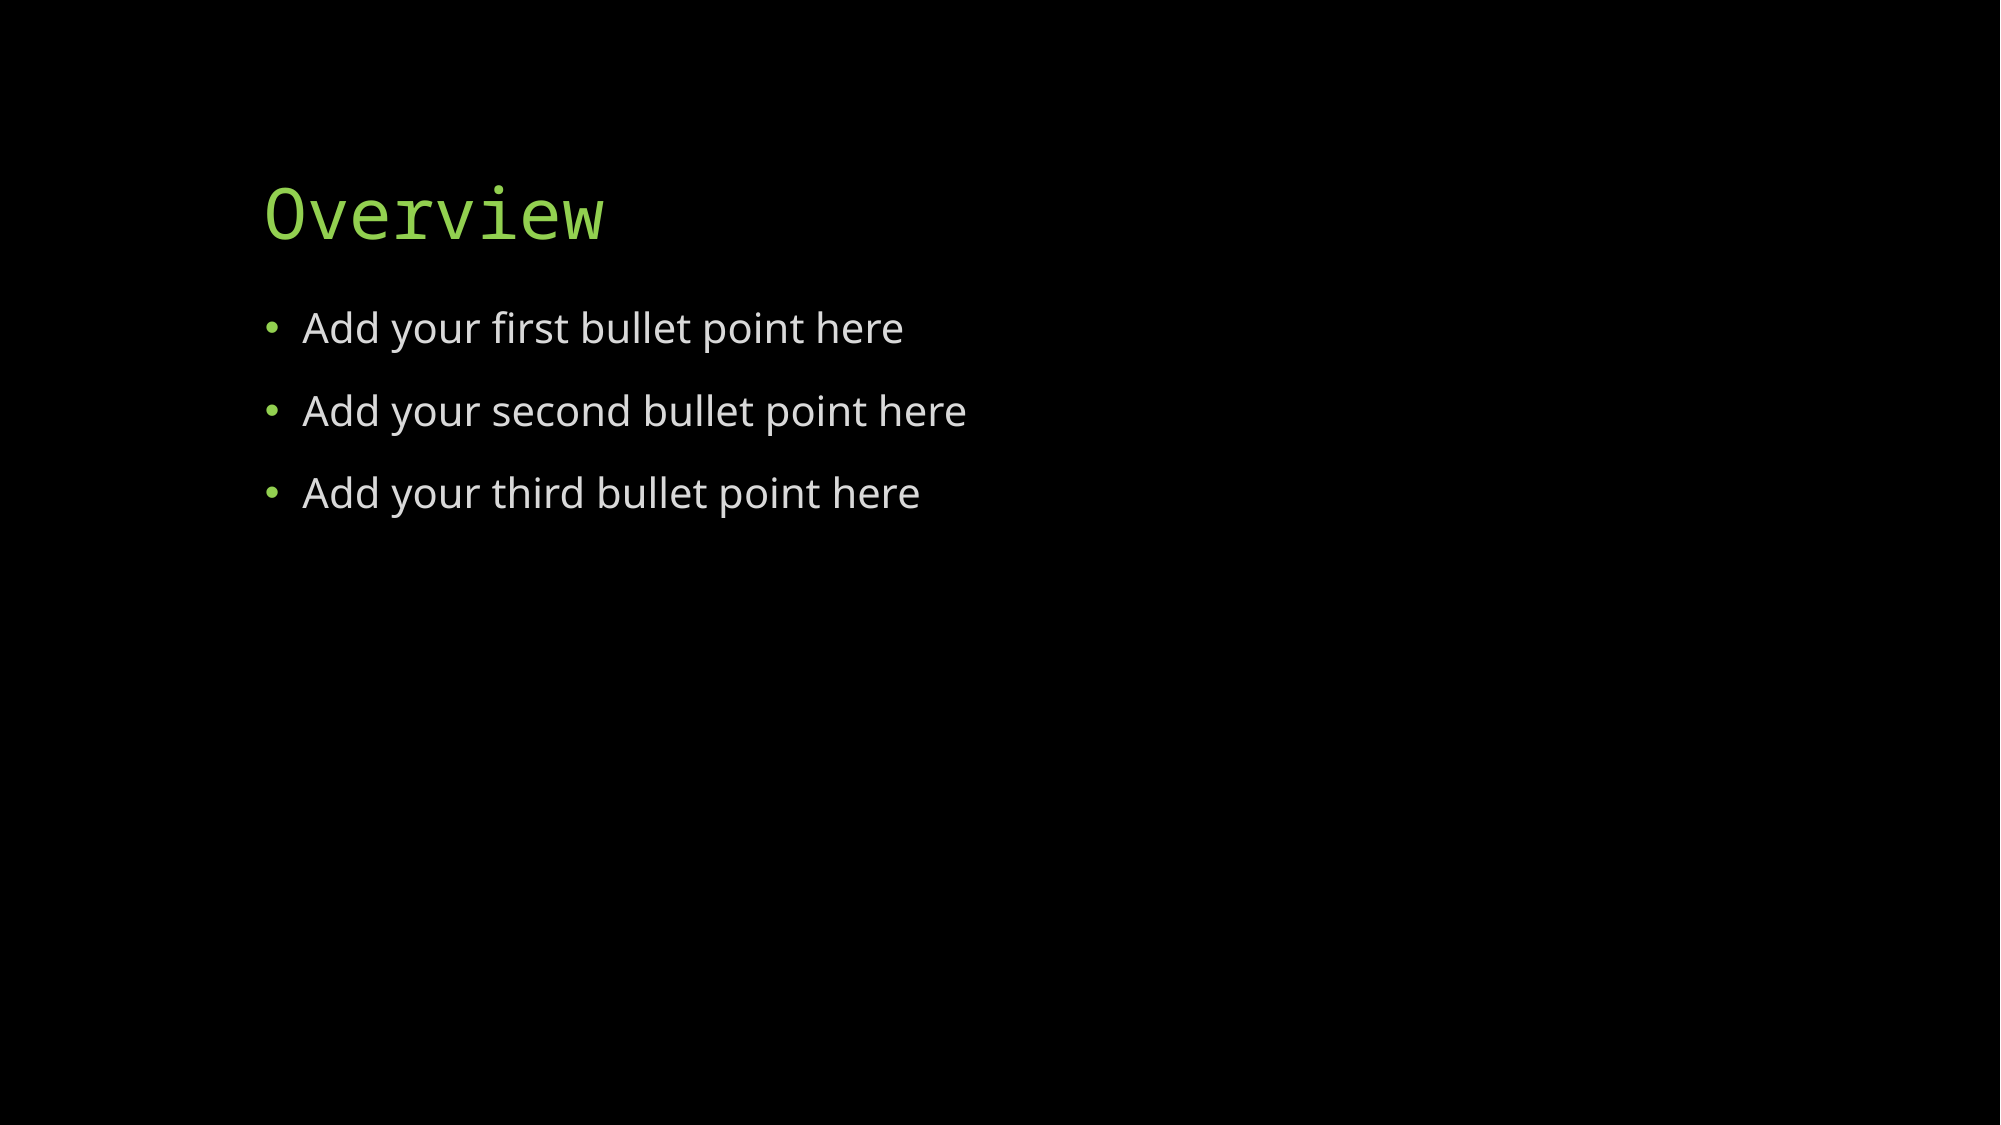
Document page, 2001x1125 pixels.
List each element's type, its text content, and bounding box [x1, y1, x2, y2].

list Add your first bullet point here Add your second bullet point here Add your third bullet point here [249, 299, 1750, 1000]
title Overview [249, 75, 1750, 263]
